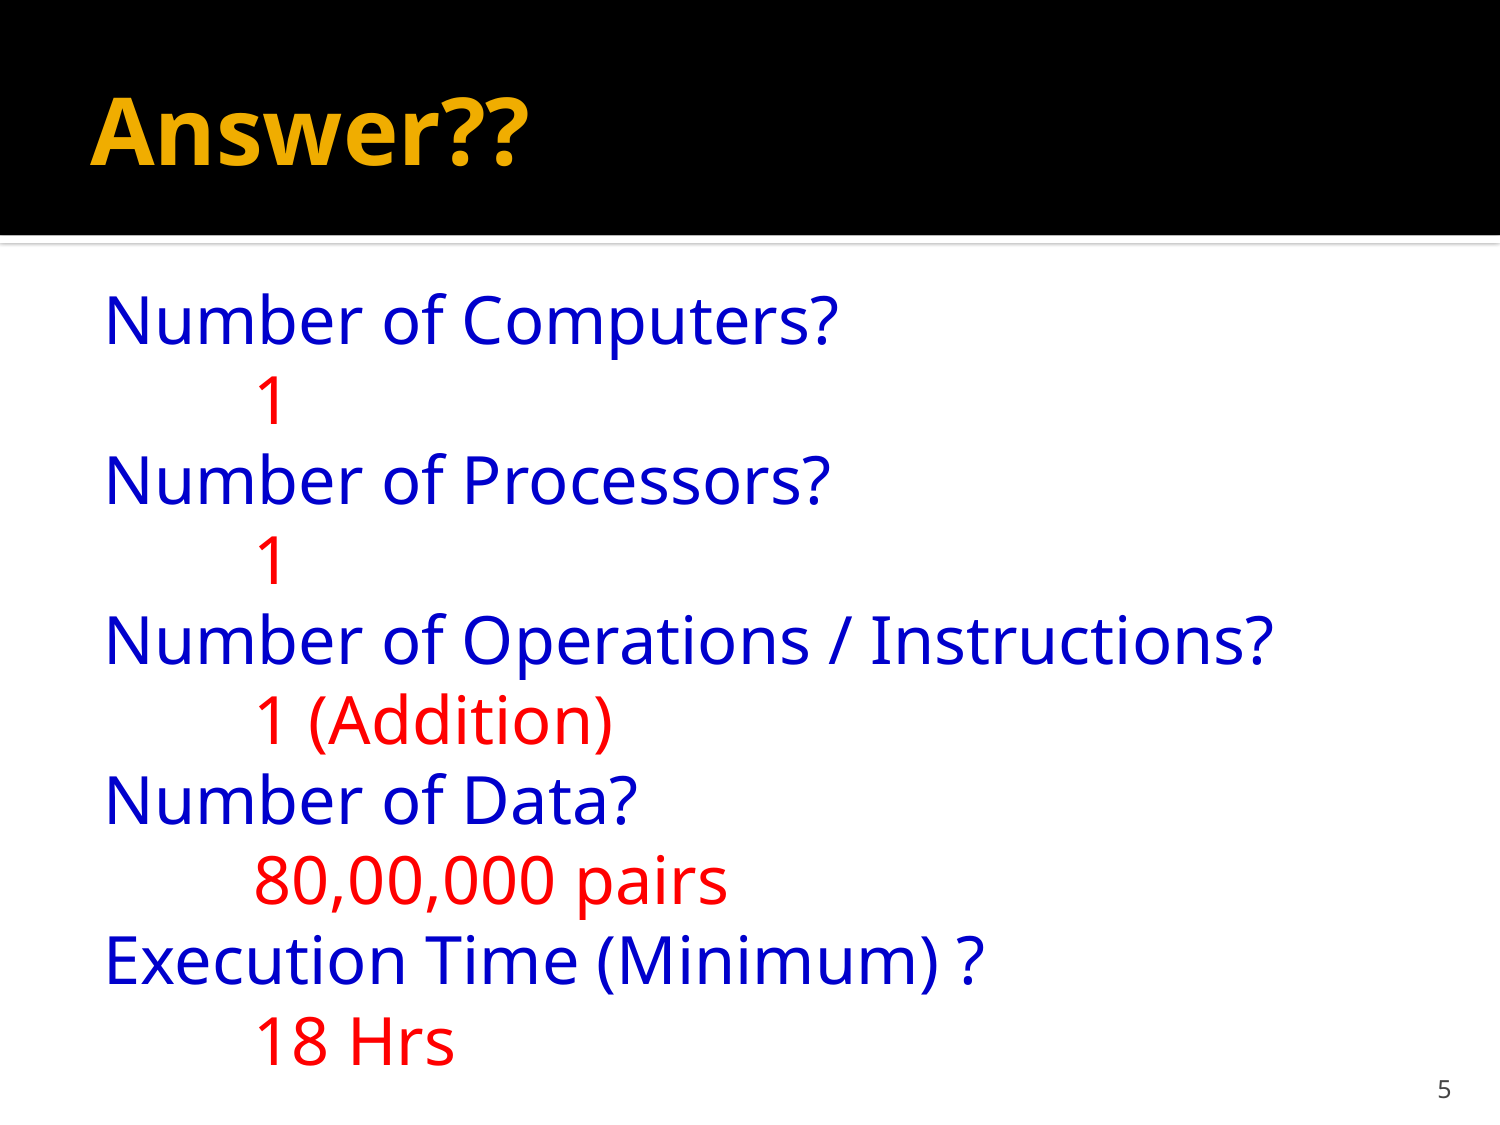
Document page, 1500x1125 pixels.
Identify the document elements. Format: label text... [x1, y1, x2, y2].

slide_number 5 [1345, 1062, 1467, 1108]
list Number of Computers? 1 Number of Processors? 1 Number of Operations / Instructions? 1 (Addition) Number of Data? 80,00,000 pairs Execution Time (Minimum) ? 18 Hrs [75, 262, 1425, 1100]
title Answer?? [75, 25, 1425, 231]
